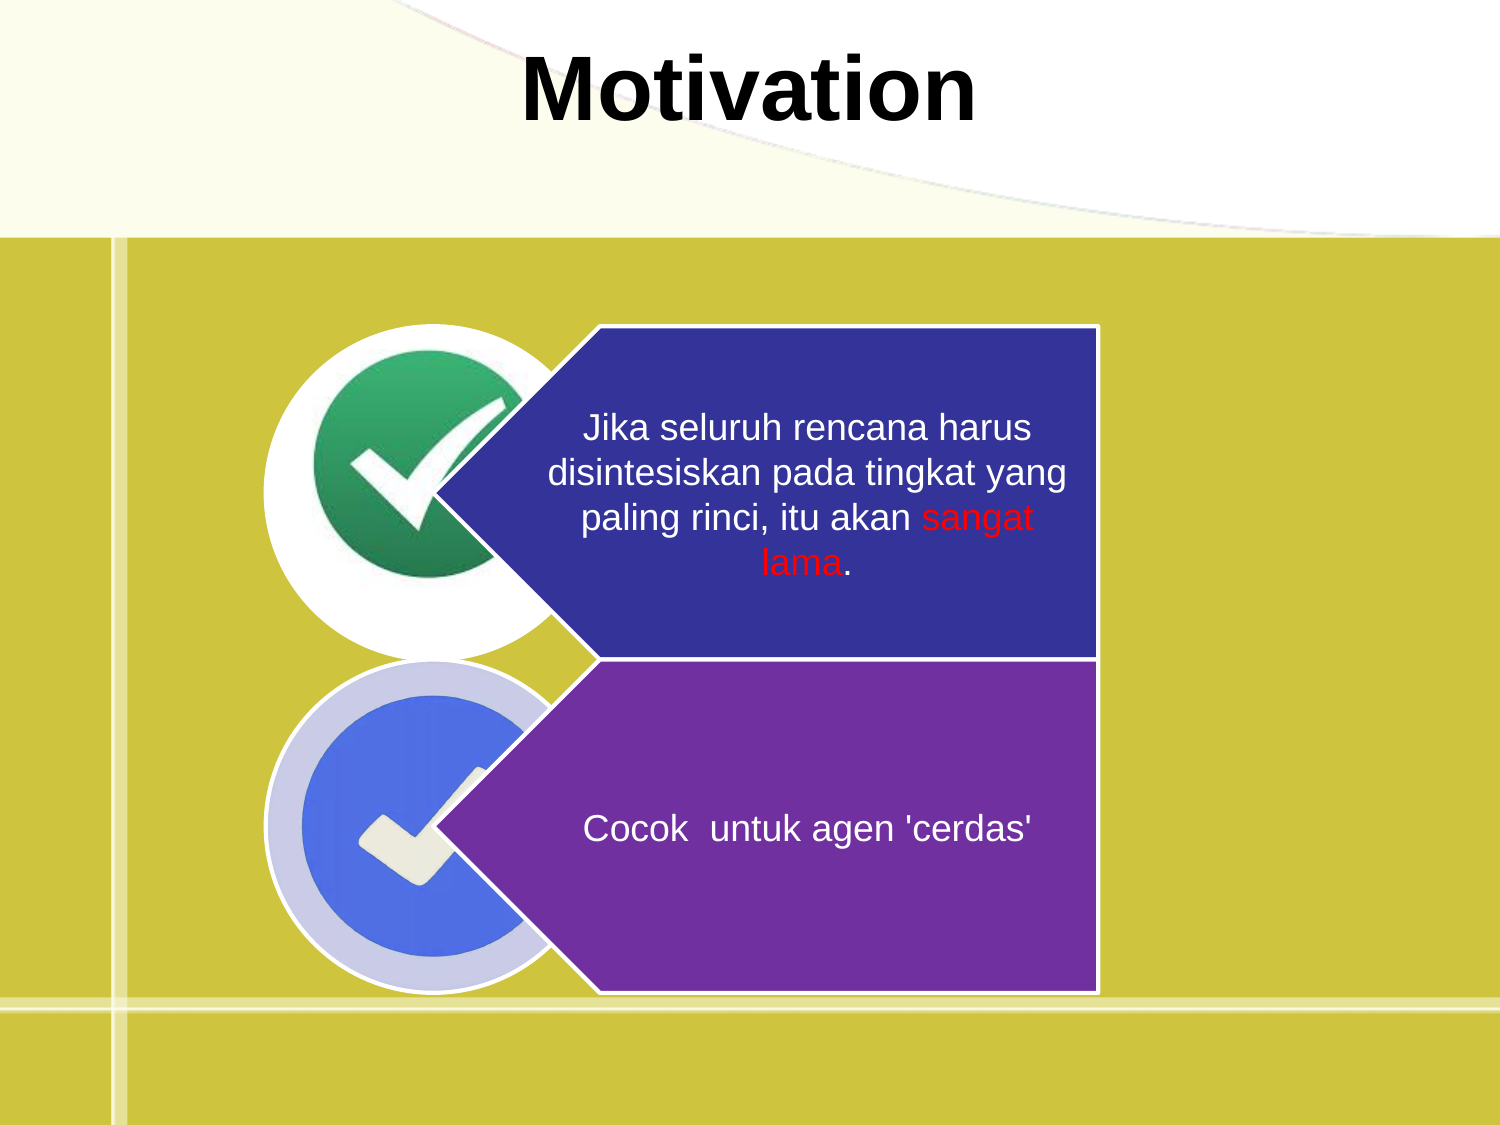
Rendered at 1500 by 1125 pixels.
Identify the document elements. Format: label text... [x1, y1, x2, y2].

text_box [265, 326, 1266, 994]
picture [0, 0, 1500, 1125]
title Motivation [74, 44, 1426, 233]
